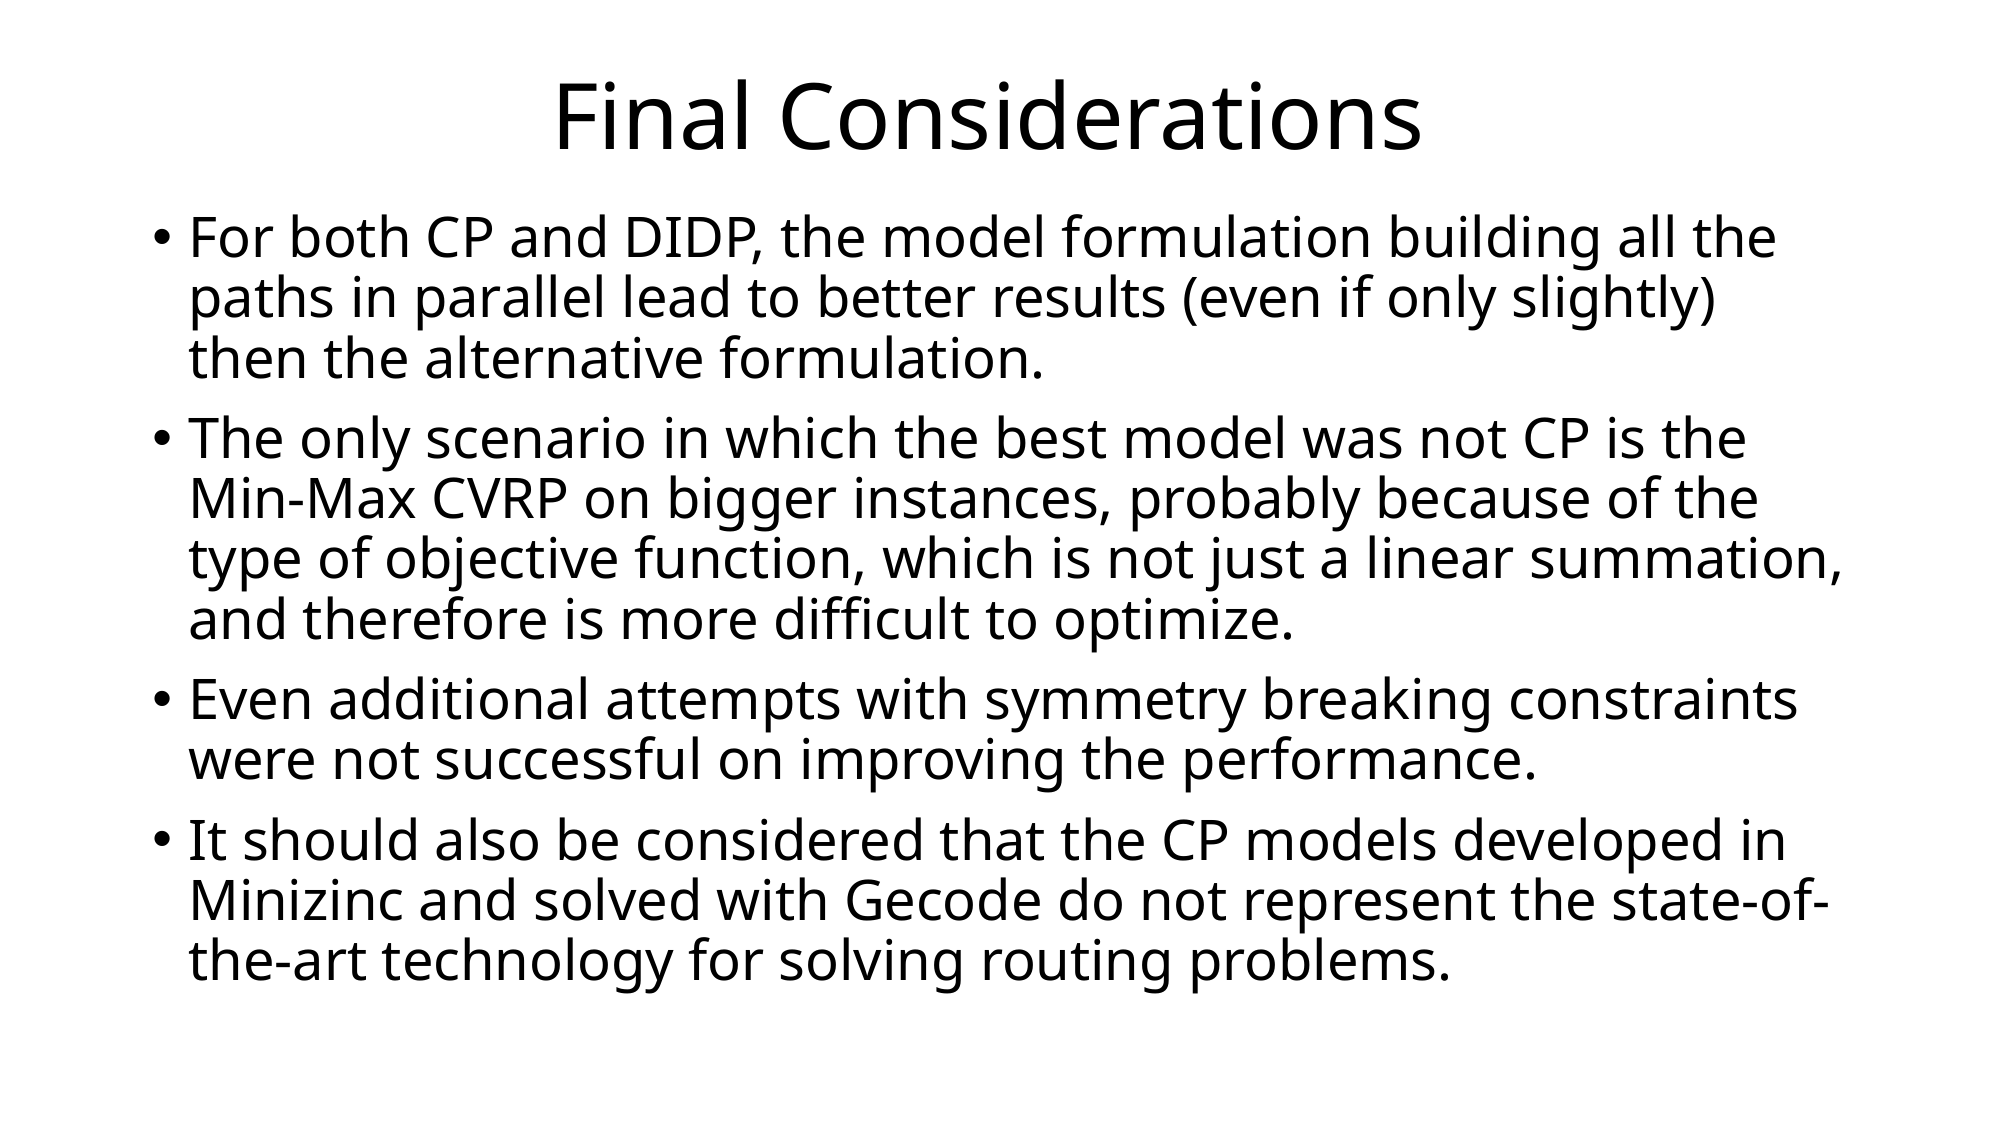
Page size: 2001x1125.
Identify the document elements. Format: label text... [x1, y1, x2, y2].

title Final Considerations [137, 59, 1863, 181]
list For both CP and DIDP, the model formulation building all the paths in parallel lead to better results (even if only slightly) then the alternative formulation. The only scenario in which the best model was not CP is the Min-Max CVRP on bigger instances, probably because of the type of objective function, which is not just a linear summation, and therefore is more difficult to optimize. Even additional attempts with symmetry breaking constraints were not successful on improving the performance. It should also be considered that the CP models developed in Minizinc and solved with Gecode do not represent the state-of-the-art technology for solving routing problems. [137, 201, 1863, 1014]
